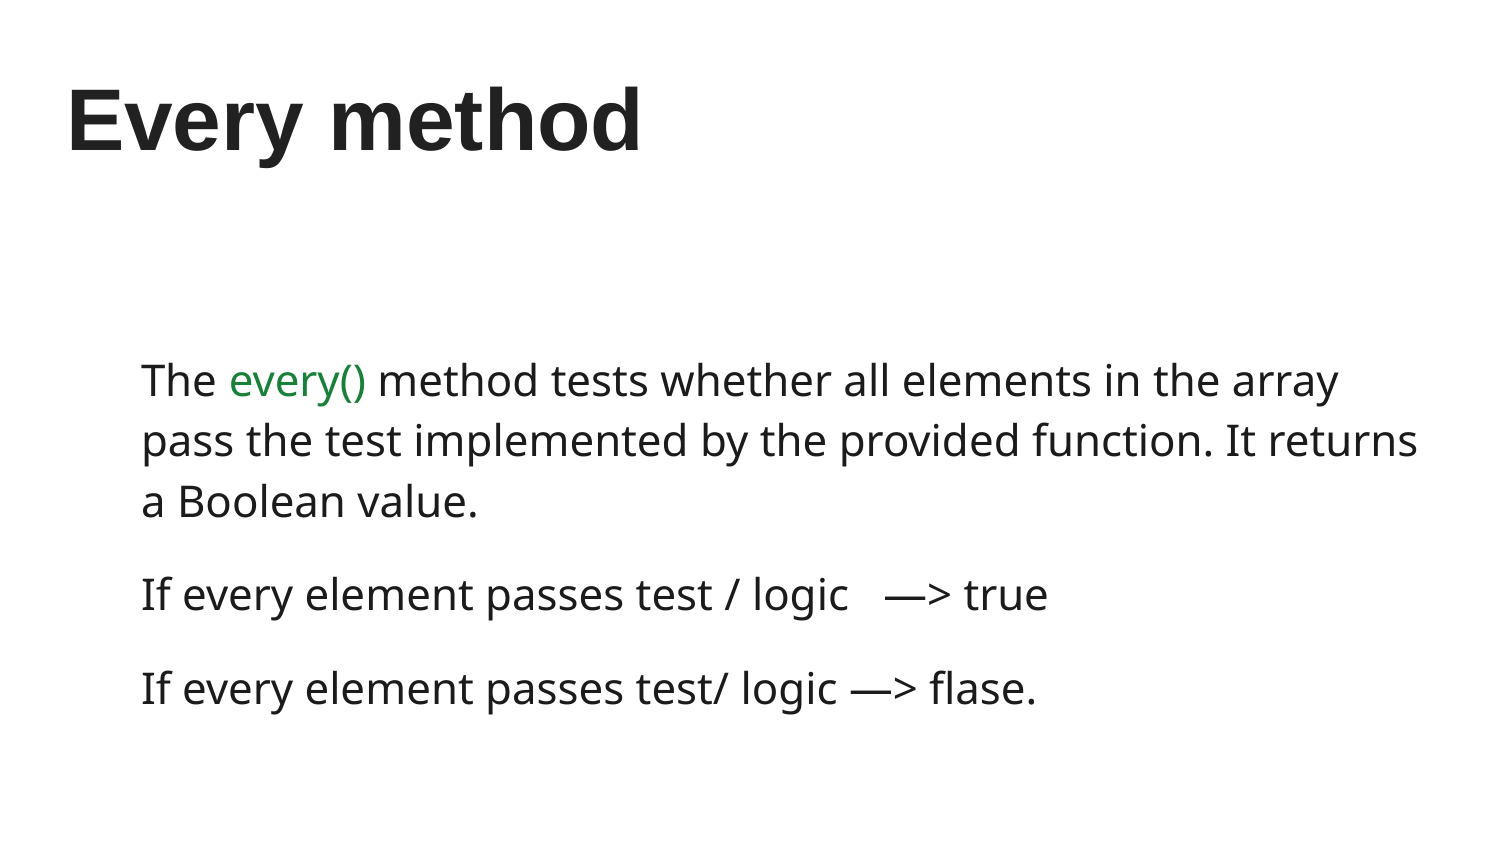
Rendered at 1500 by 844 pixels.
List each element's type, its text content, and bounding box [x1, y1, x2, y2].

title Every method [51, 48, 1449, 180]
list The every() method tests whether all elements in the array pass the test implemented by the provided function. It returns a Boolean value. If every element passes test / logic —> true If every element passes test/ logic —> flase. [51, 201, 1449, 750]
